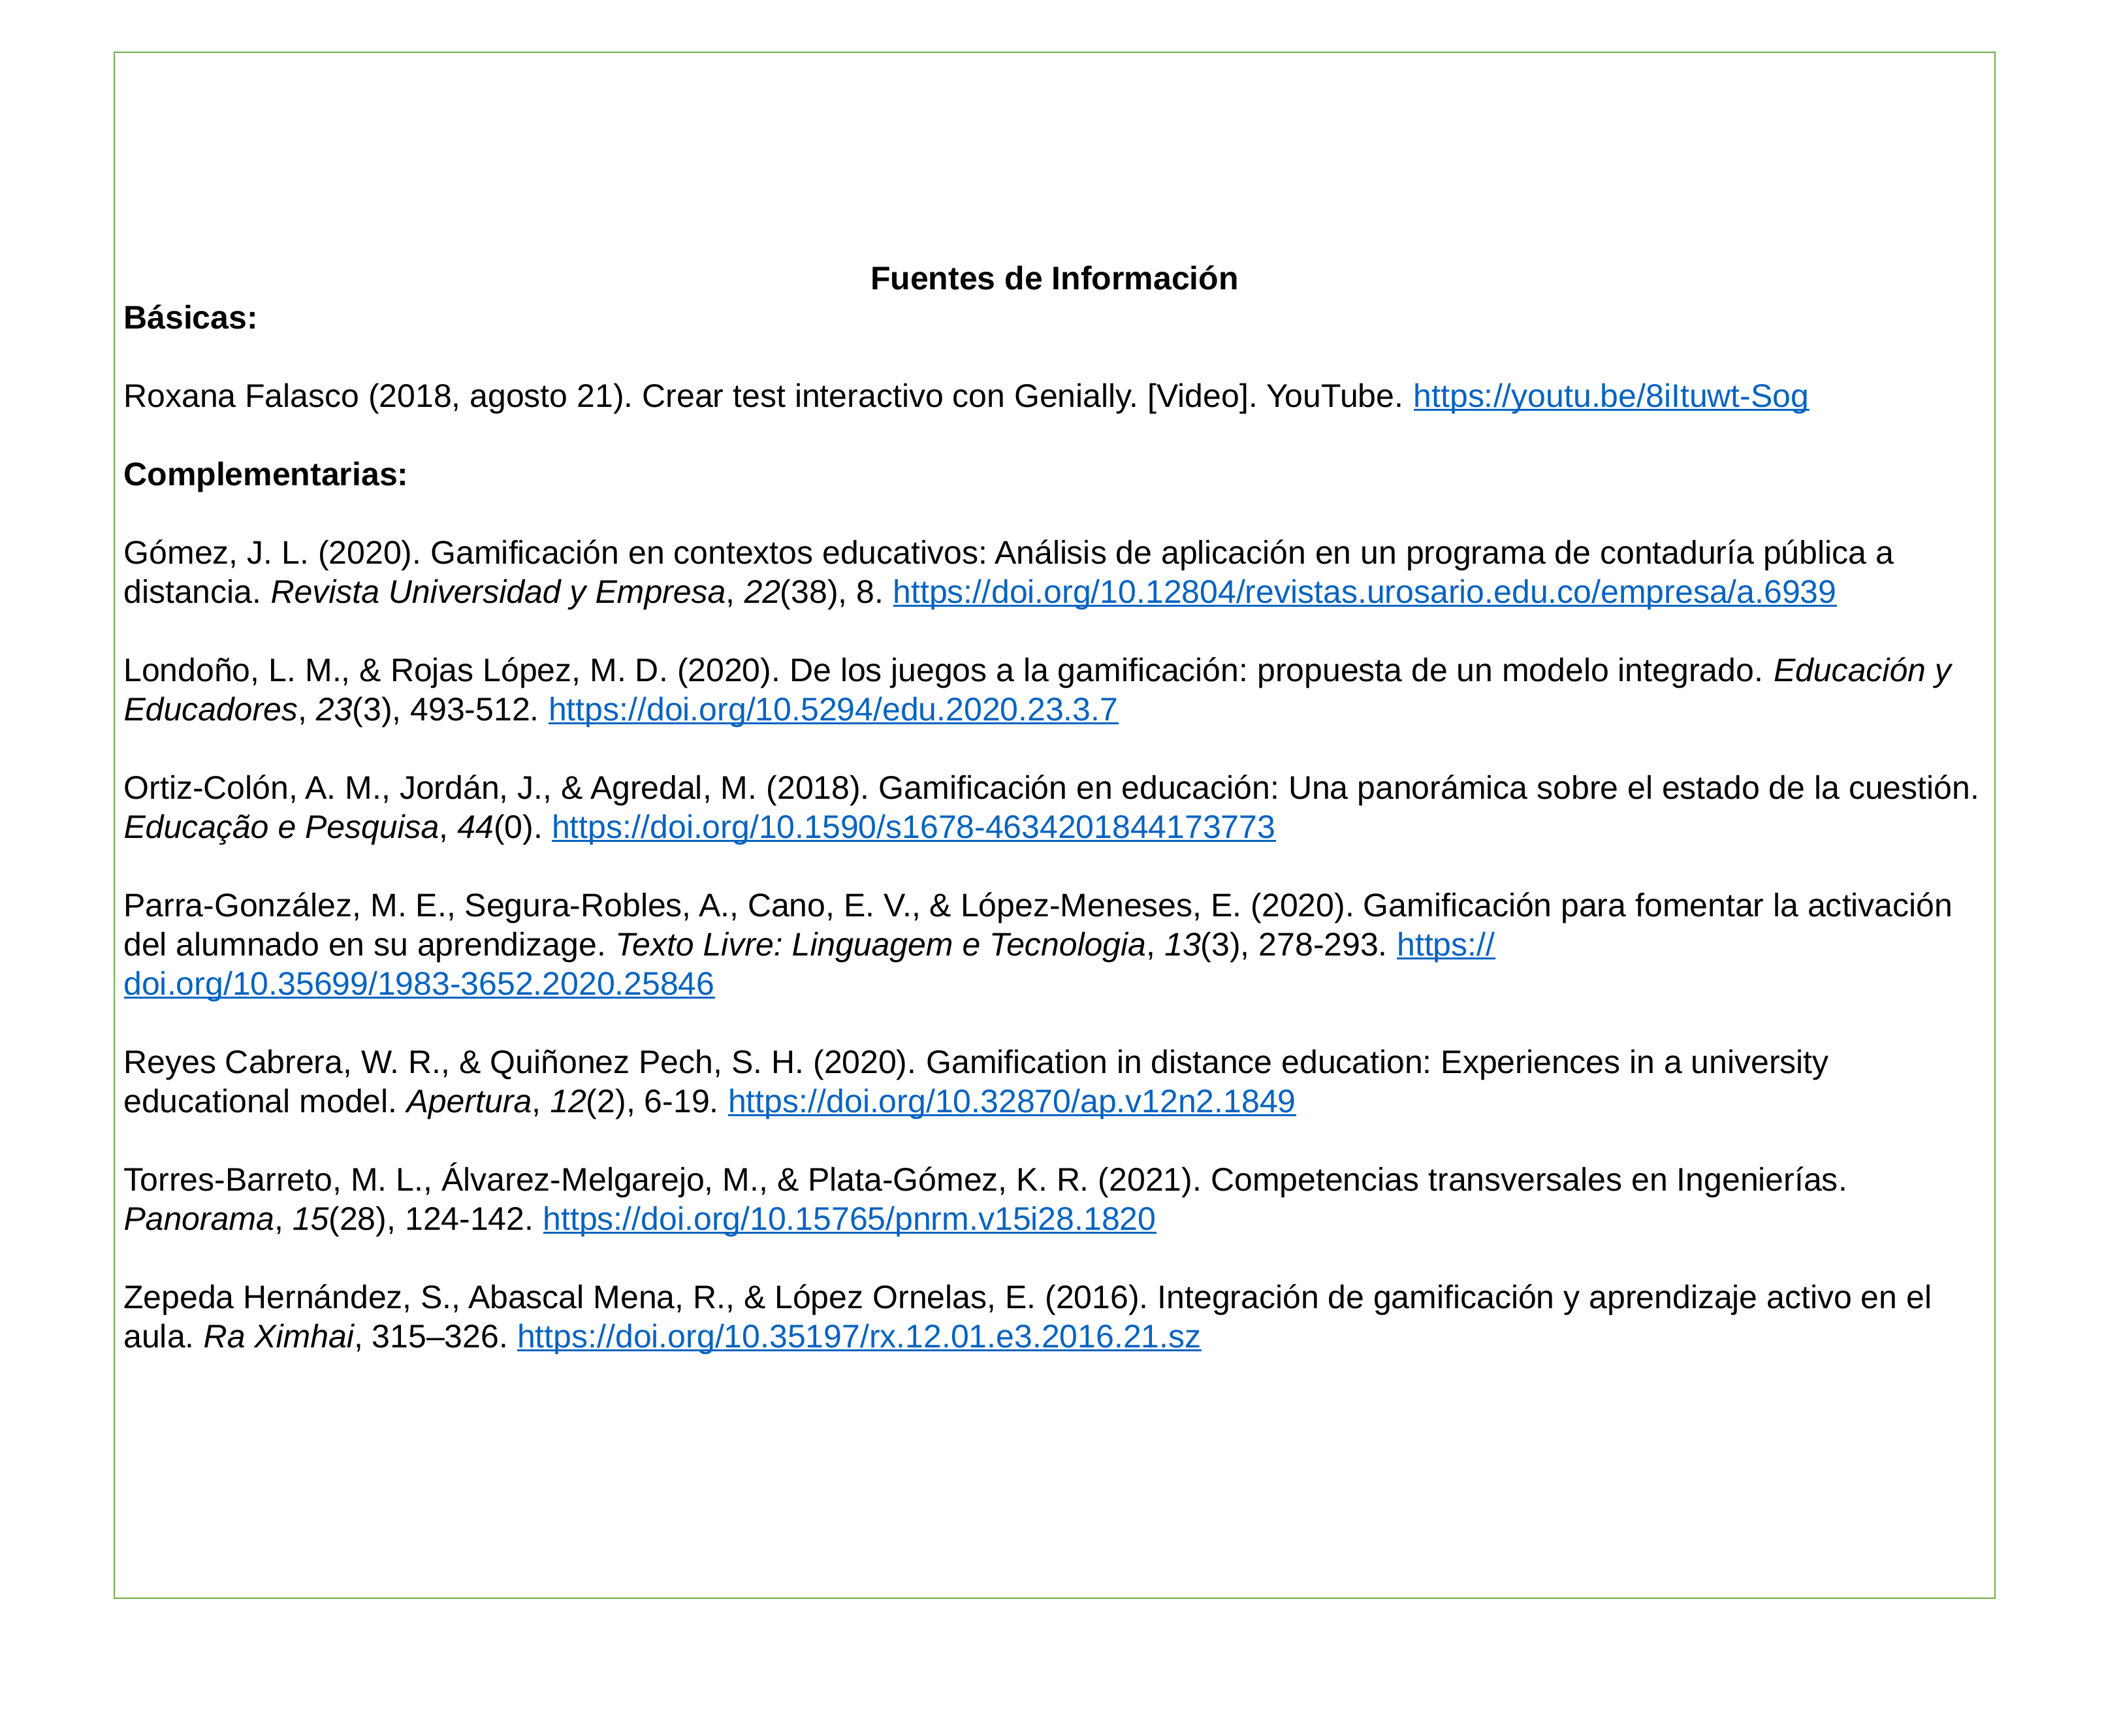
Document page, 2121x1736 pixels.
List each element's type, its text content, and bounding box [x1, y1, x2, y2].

text_box Fuentes de Información Básicas: Roxana Falasco (2018, agosto 21). Crear test interactivo con Genially. [Video]. YouTube. https://youtu.be/8iItuwt-Sog Complementarias: Gómez, J. L. (2020). Gamificación en contextos educativos: Análisis de aplicación en un programa de contaduría pública a distancia. Revista Universidad y Empresa, 22(38), 8. https://doi.org/10.12804/revistas.urosario.edu.co/empresa/a.6939 Londoño, L. M., & Rojas López, M. D. (2020). De los juegos a la gamificación: propuesta de un modelo integrado. Educación y Educadores, 23(3), 493-512. https://doi.org/10.5294/edu.2020.23.3.7 Ortiz-Colón, A. M., Jordán, J., & Agredal, M. (2018). Gamificación en educación: Una panorámica sobre el estado de la cuestión. Educação e Pesquisa, 44(0). https://doi.org/10.1590/s1678-4634201844173773 Parra-González, M. E., Segura-Robles, A., Cano, E. V., & López-Meneses, E. (2020). Gamificación para fomentar la activación del alumnado en su aprendizage. Texto Livre: Linguagem e Tecnologia, 13(3), 278-293. https://doi.org/10.35699/1983-3652.2020.25846 Reyes Cabrera, W. R., & Quiñonez Pech, S. H. (2020). Gamification in distance education: Experiences in a university educational model. Apertura, 12(2), 6-19. https://doi.org/10.32870/ap.v12n2.1849 Torres-Barreto, M. L., Álvarez-Melgarejo, M., & Plata-Gómez, K. R. (2021). Competencias transversales en Ingenierías. Panorama, 15(28), 124-142. https://doi.org/10.15765/pnrm.v15i28.1820 Zepeda Hernández, S., Abascal Mena, R., & López Ornelas, E. (2016). Integración de gamificación y aprendizaje activo en el aula. Ra Ximhai, 315–326. https://doi.org/10.35197/rx.12.01.e3.2016.21.sz [114, 52, 1996, 1599]
